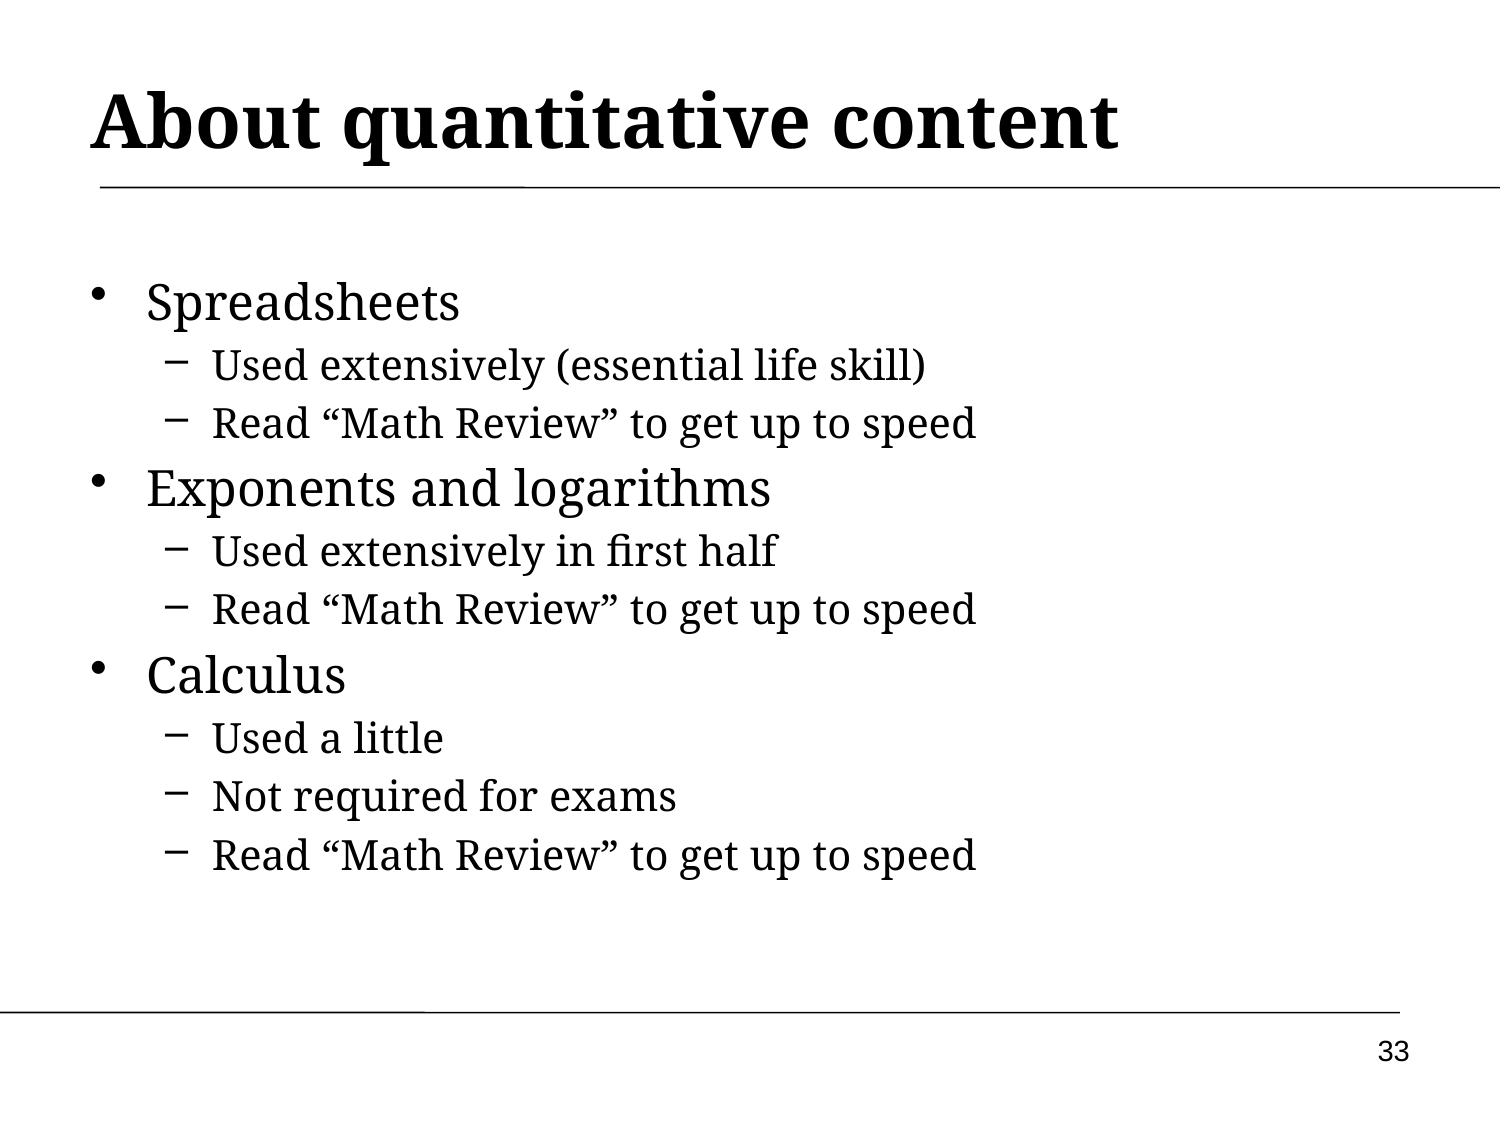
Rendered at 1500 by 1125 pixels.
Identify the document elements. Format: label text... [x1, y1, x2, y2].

slide_number 33 [1074, 1024, 1426, 1103]
list Spreadsheets Used extensively (essential life skill) Read “Math Review” to get up to speed Exponents and logarithms Used extensively in first half Read “Math Review” to get up to speed Calculus Used a little Not required for exams Read “Math Review” to get up to speed [74, 262, 1426, 1006]
title About quantitative content [74, 49, 1426, 188]
